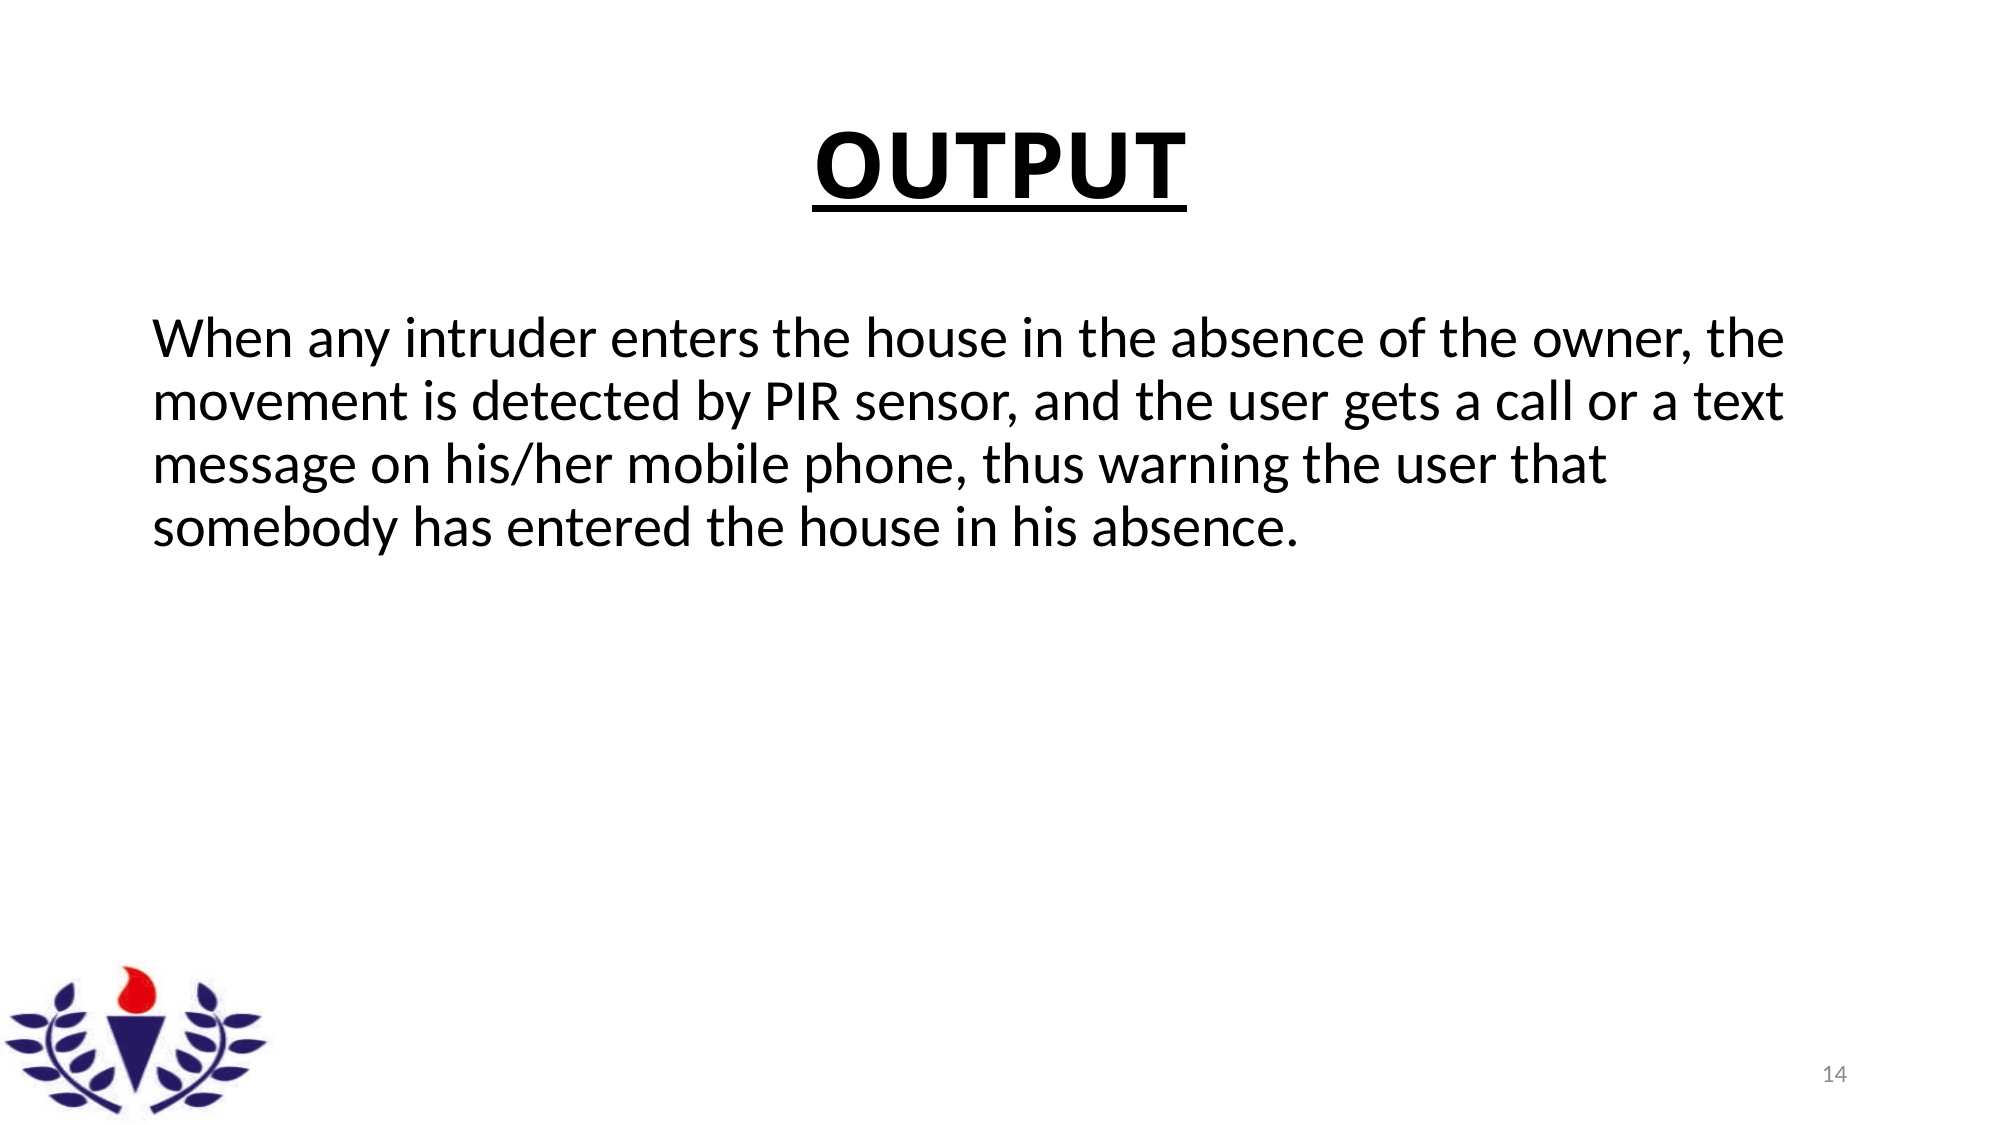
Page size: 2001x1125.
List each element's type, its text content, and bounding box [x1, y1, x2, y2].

list When any intruder enters the house in the absence of the owner, the movement is detected by PIR sensor, and the user gets a call or a text message on his/her mobile phone, thus warning the user that somebody has entered the house in his absence. [137, 299, 1863, 1014]
slide_number 14 [1412, 1042, 1863, 1103]
picture [0, 958, 281, 1125]
title OUTPUT [137, 59, 1863, 278]
